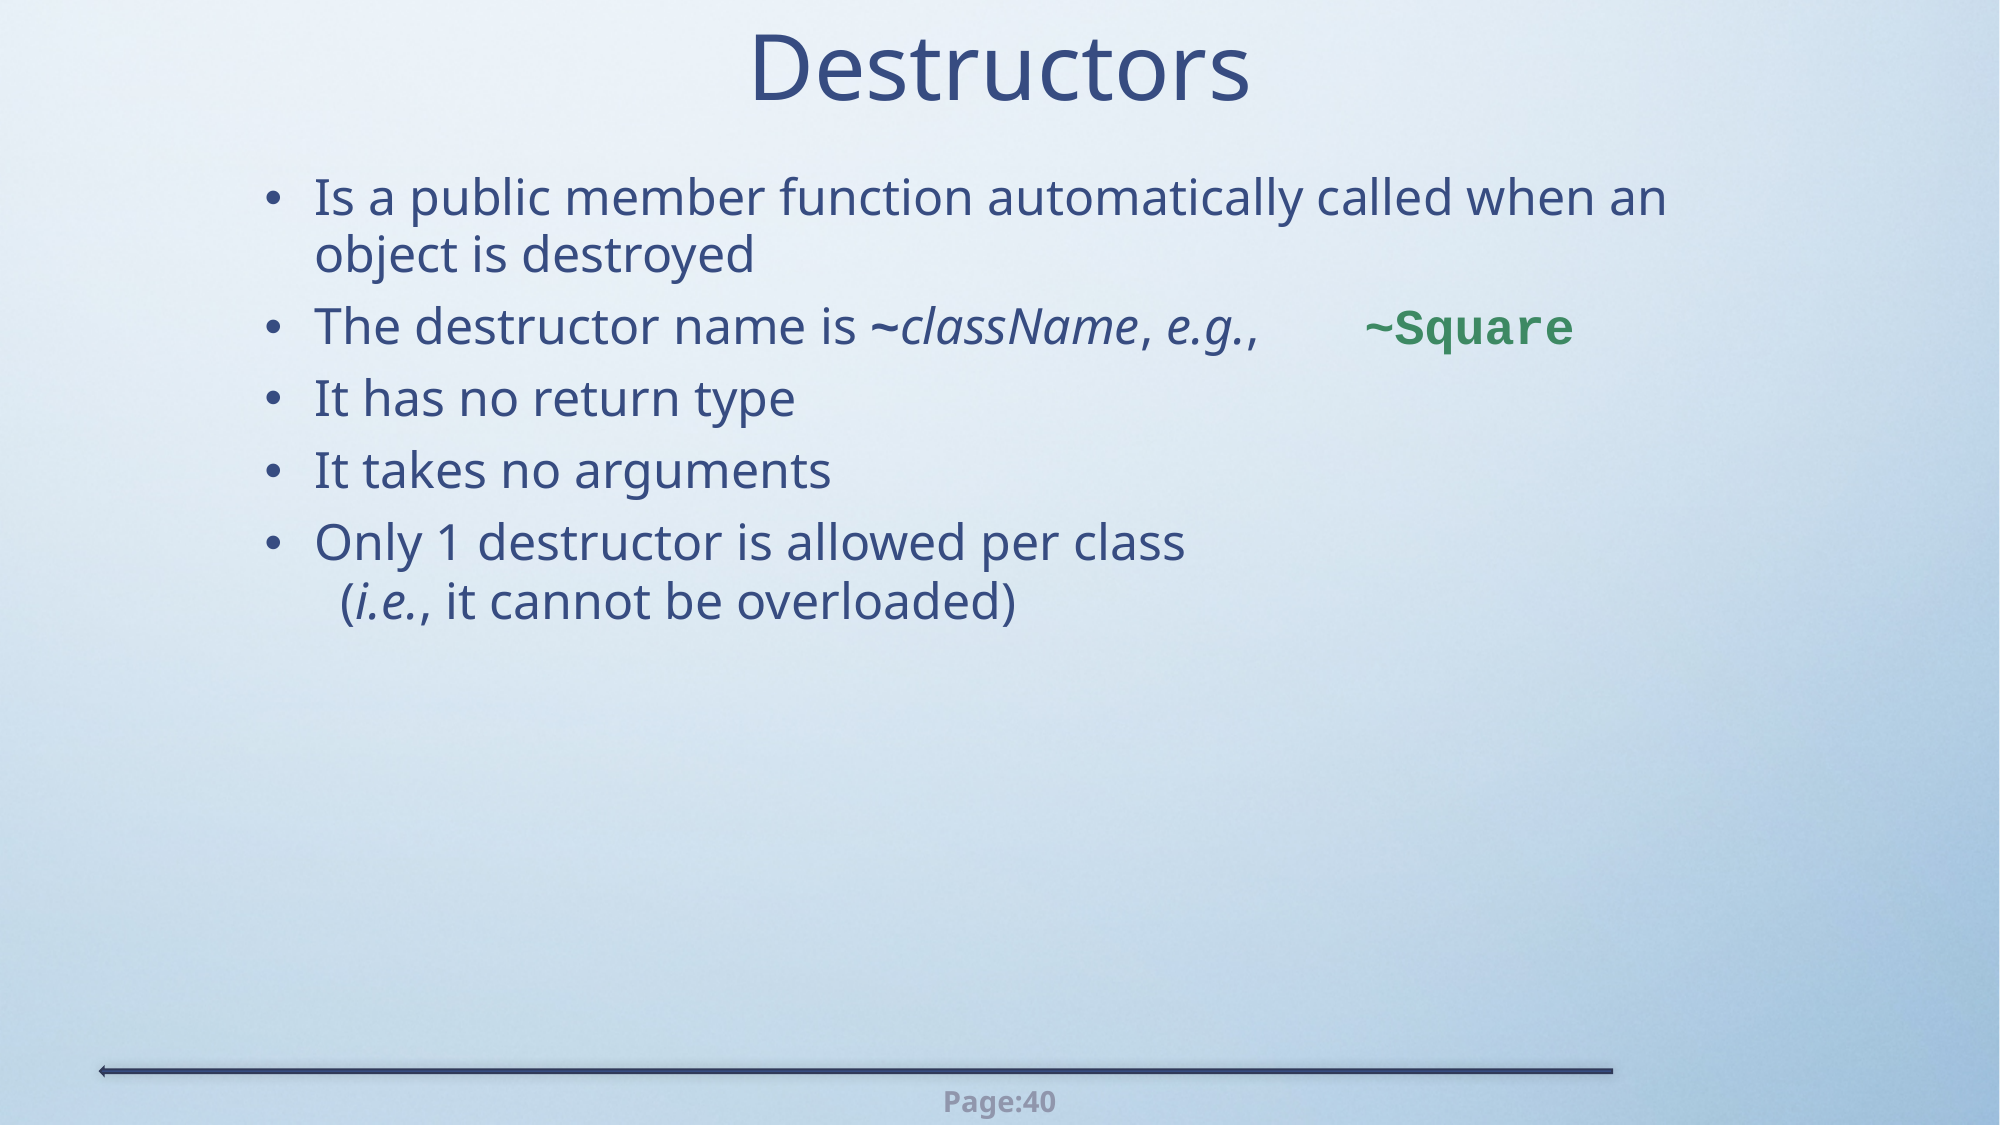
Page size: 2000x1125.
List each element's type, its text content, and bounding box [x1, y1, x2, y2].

title Destructors [0, 0, 2000, 130]
picture [0, 130, 2000, 1125]
list Is a public member function automatically called when an object is destroyed The destructor name is ~className, e.g., ~Square It has no return type It takes no arguments Only 1 destructor is allowed per class (i.e., it cannot be overloaded) [249, 162, 1750, 913]
